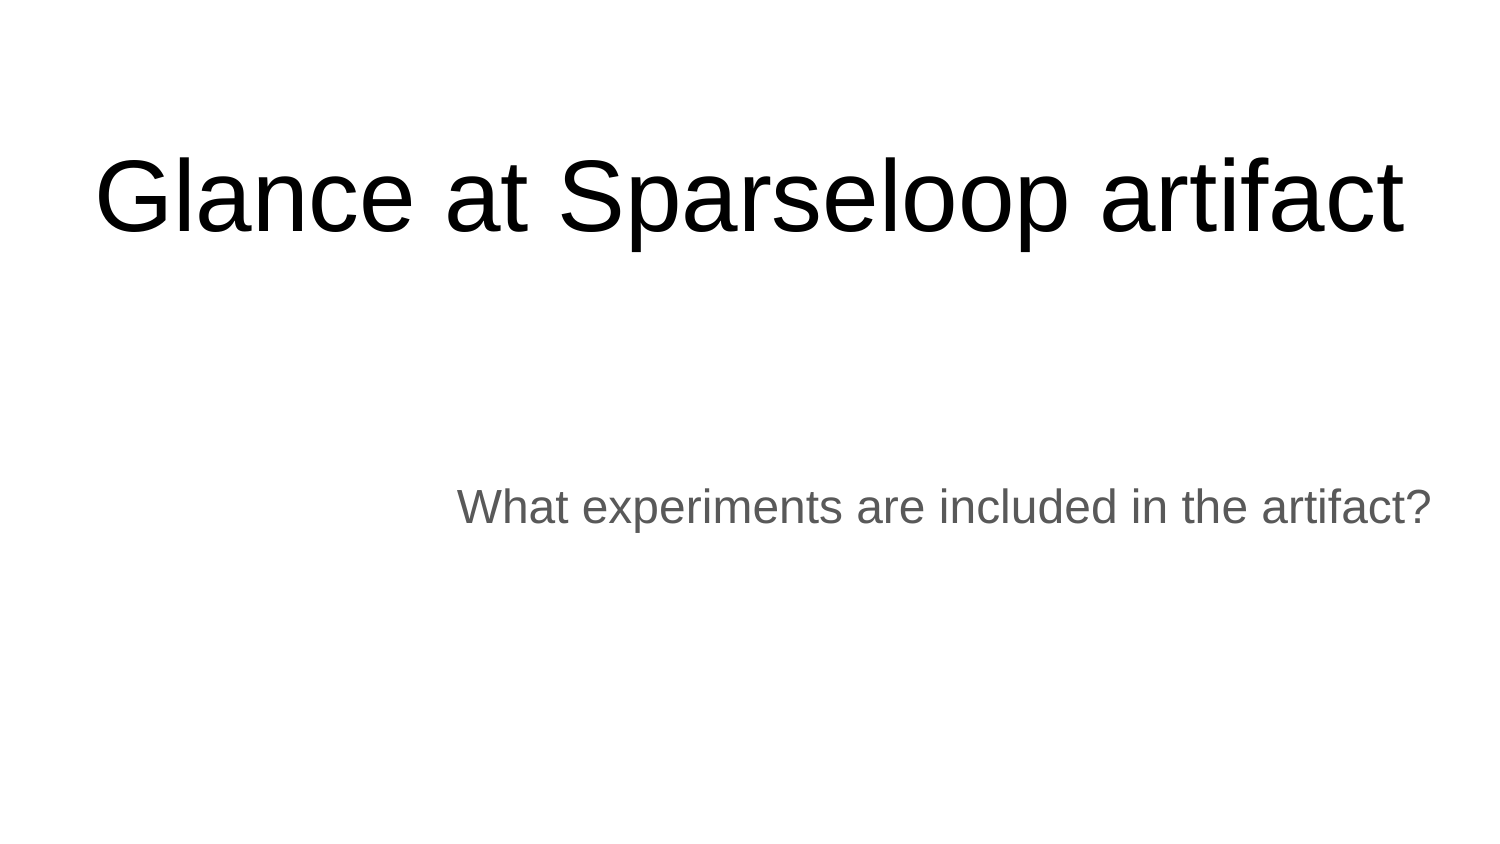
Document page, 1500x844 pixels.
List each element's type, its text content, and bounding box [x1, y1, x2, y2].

subtitle What experiments are included in the artifact? [51, 464, 1449, 595]
title Glance at Sparseloop artifact [51, 122, 1449, 268]
